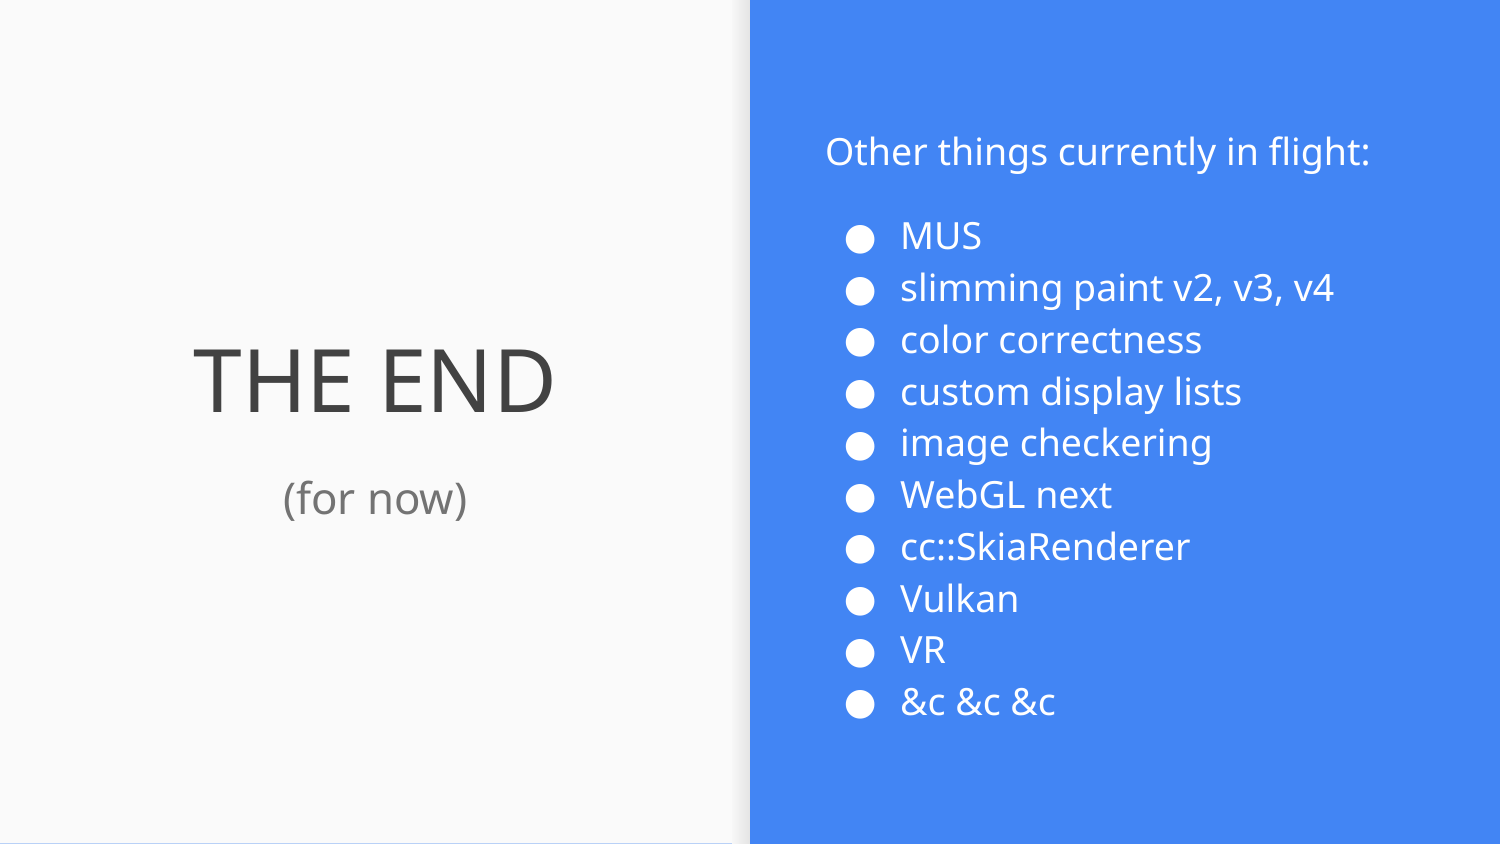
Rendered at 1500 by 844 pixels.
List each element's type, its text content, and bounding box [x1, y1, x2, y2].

title THE END [43, 202, 708, 446]
list Other things currently in flight: MUS slimming paint v2, v3, v4 color correctness custom display lists image checkering WebGL next cc::SkiaRenderer Vulkan VR &c &c &c [810, 118, 1440, 725]
subtitle (for now) [43, 455, 708, 659]
